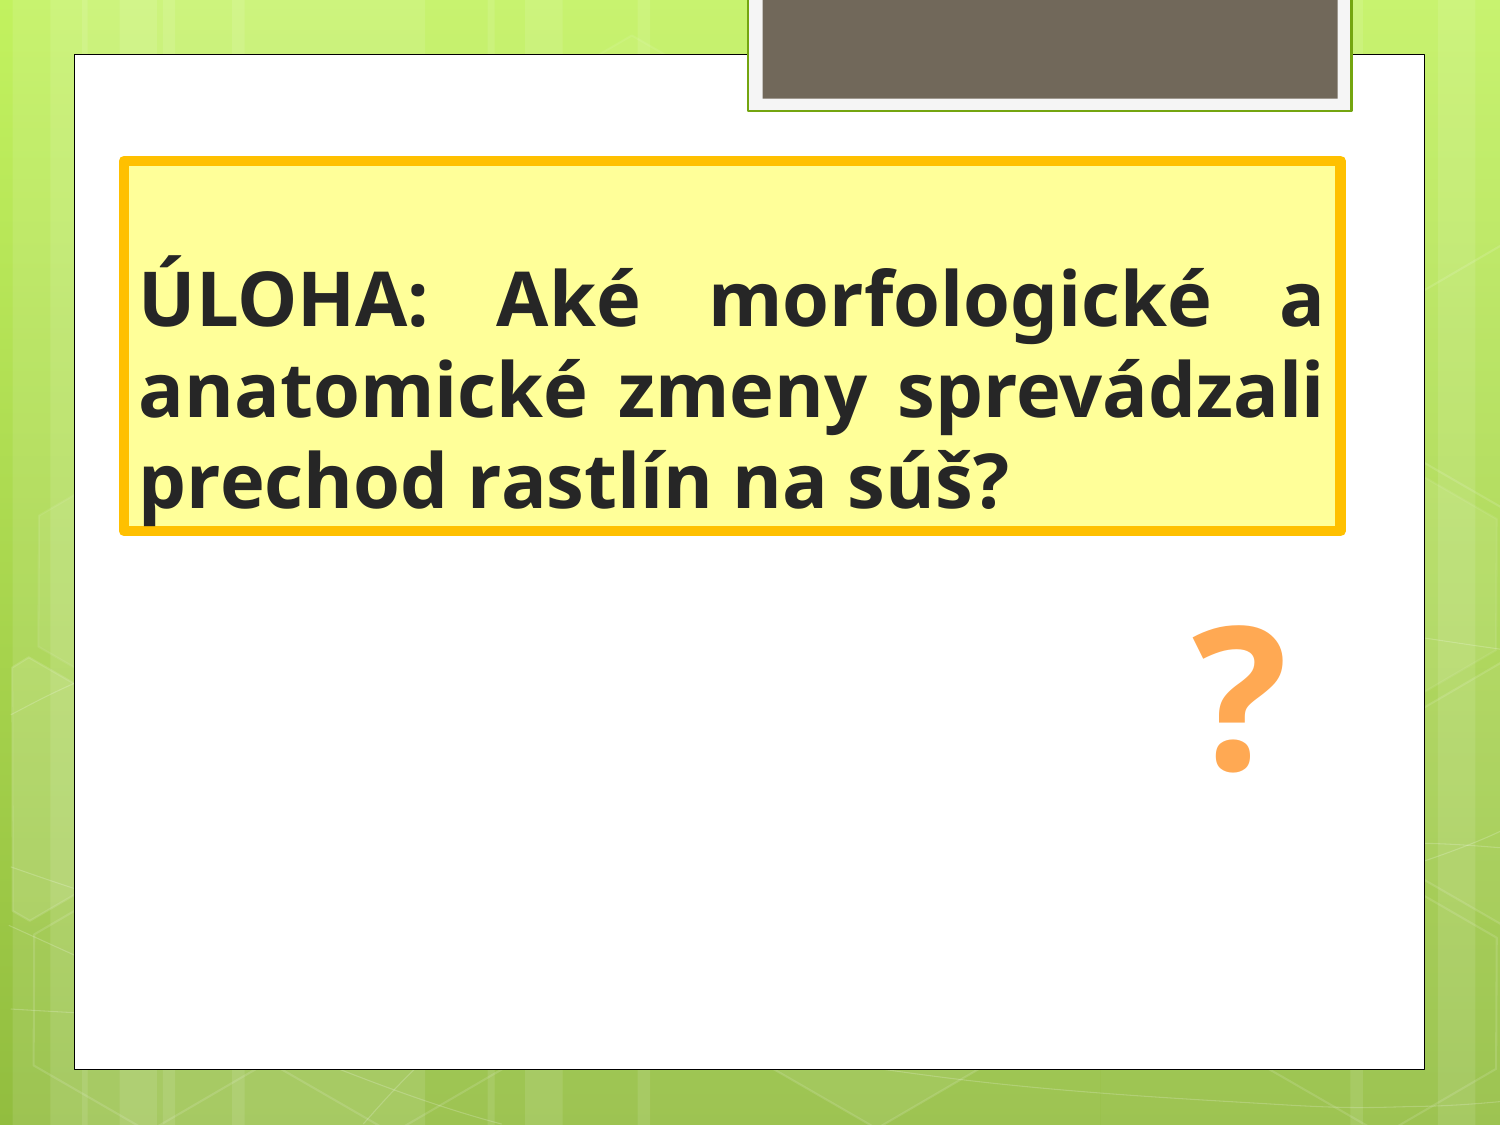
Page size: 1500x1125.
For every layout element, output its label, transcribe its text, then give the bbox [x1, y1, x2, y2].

title ÚLOHA: Aké morfologické a anatomické zmeny sprevádzali prechod rastlín na súš? [123, 160, 1341, 532]
text_box ? [1127, 562, 1354, 818]
